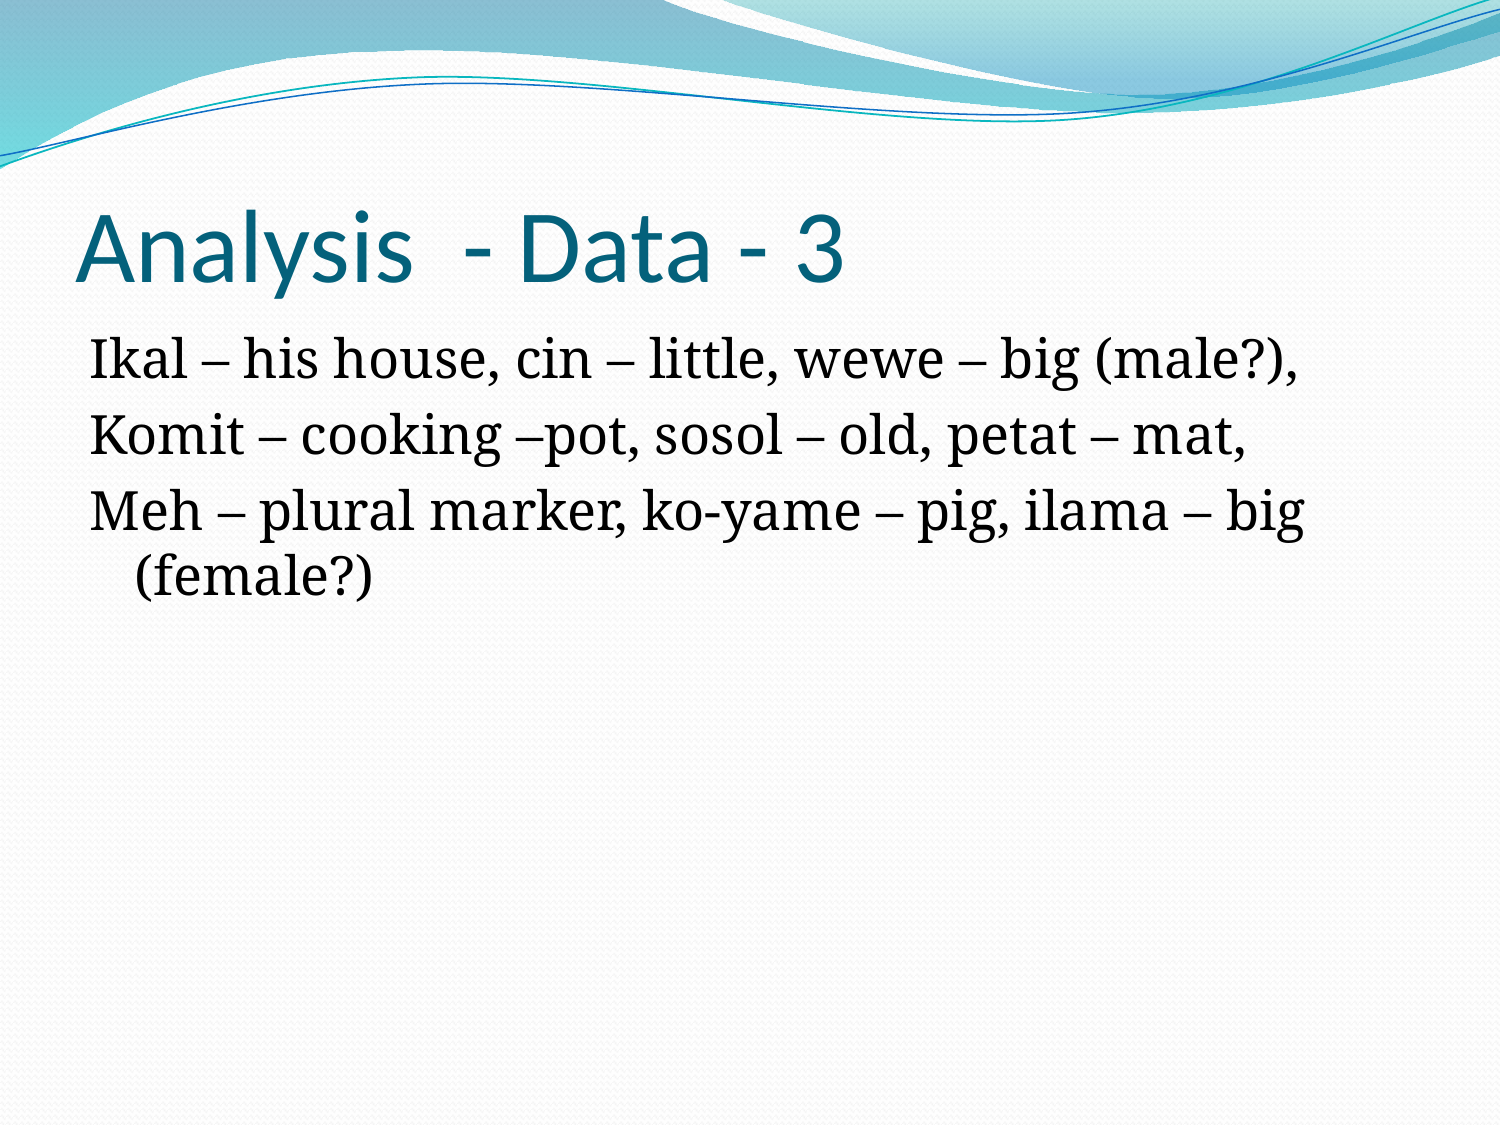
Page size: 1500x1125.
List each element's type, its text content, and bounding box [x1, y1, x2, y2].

list Ikal – his house, cin – little, wewe – big (male?), Komit – cooking –pot, sosol – old, petat – mat, Meh – plural marker, ko-yame – pig, ilama – big (female?) [75, 317, 1425, 1038]
title Analysis - Data - 3 [75, 115, 1425, 303]
